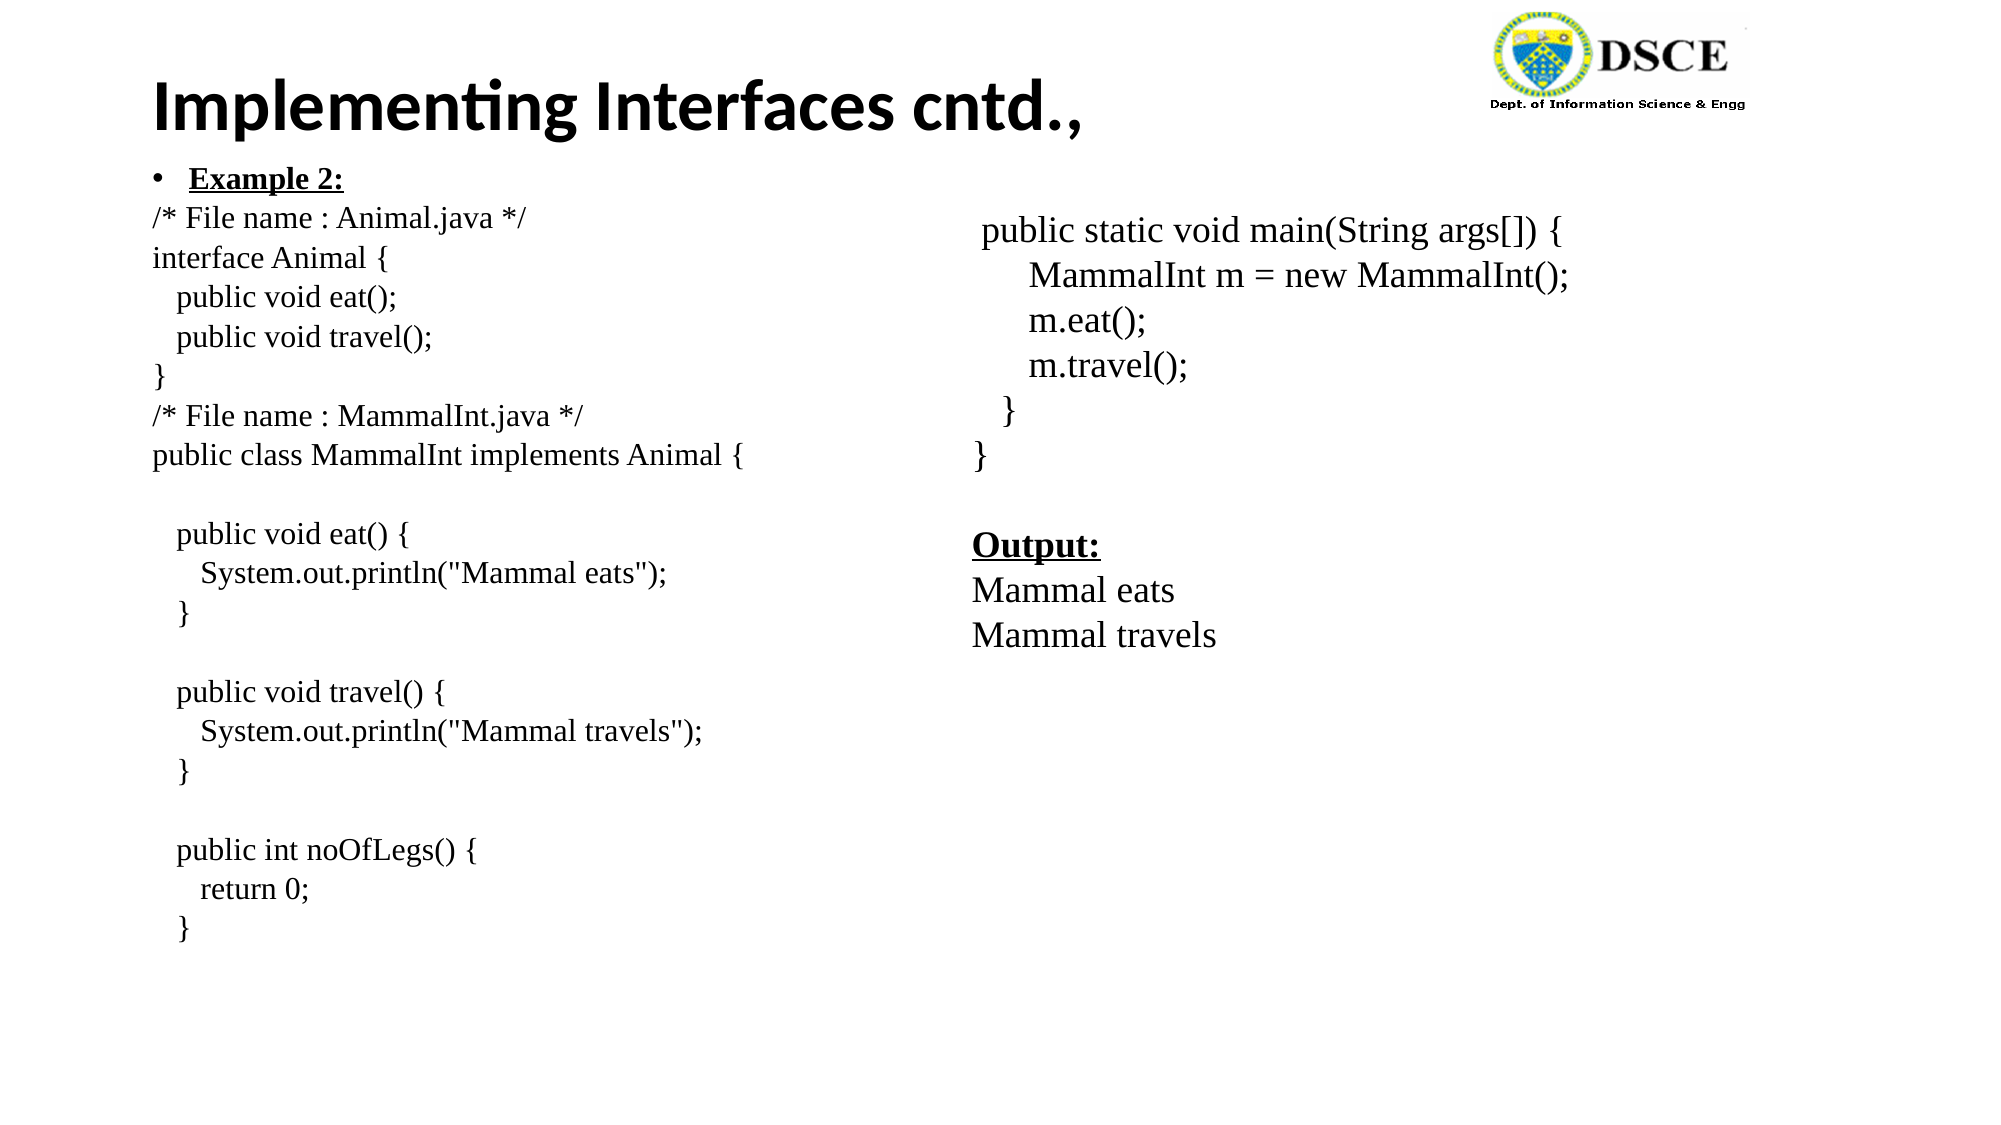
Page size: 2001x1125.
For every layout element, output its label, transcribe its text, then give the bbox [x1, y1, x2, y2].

picture [1487, 9, 1750, 113]
title Implementing Interfaces cntd., [137, 59, 1863, 155]
text_box public static void main(String args[]) { MammalInt m = new MammalInt(); m.eat(); m.travel(); } } Output: Mammal eats Mammal travels [956, 197, 1688, 752]
list Example 2: /* File name : Animal.java */ interface Animal { public void eat(); public void travel(); } /* File name : MammalInt.java */ public class MammalInt implements Animal { public void eat() { System.out.println("Mammal eats"); } public void travel() { System.out.println("Mammal travels"); } public int noOfLegs() { return 0; } [137, 154, 841, 1014]
